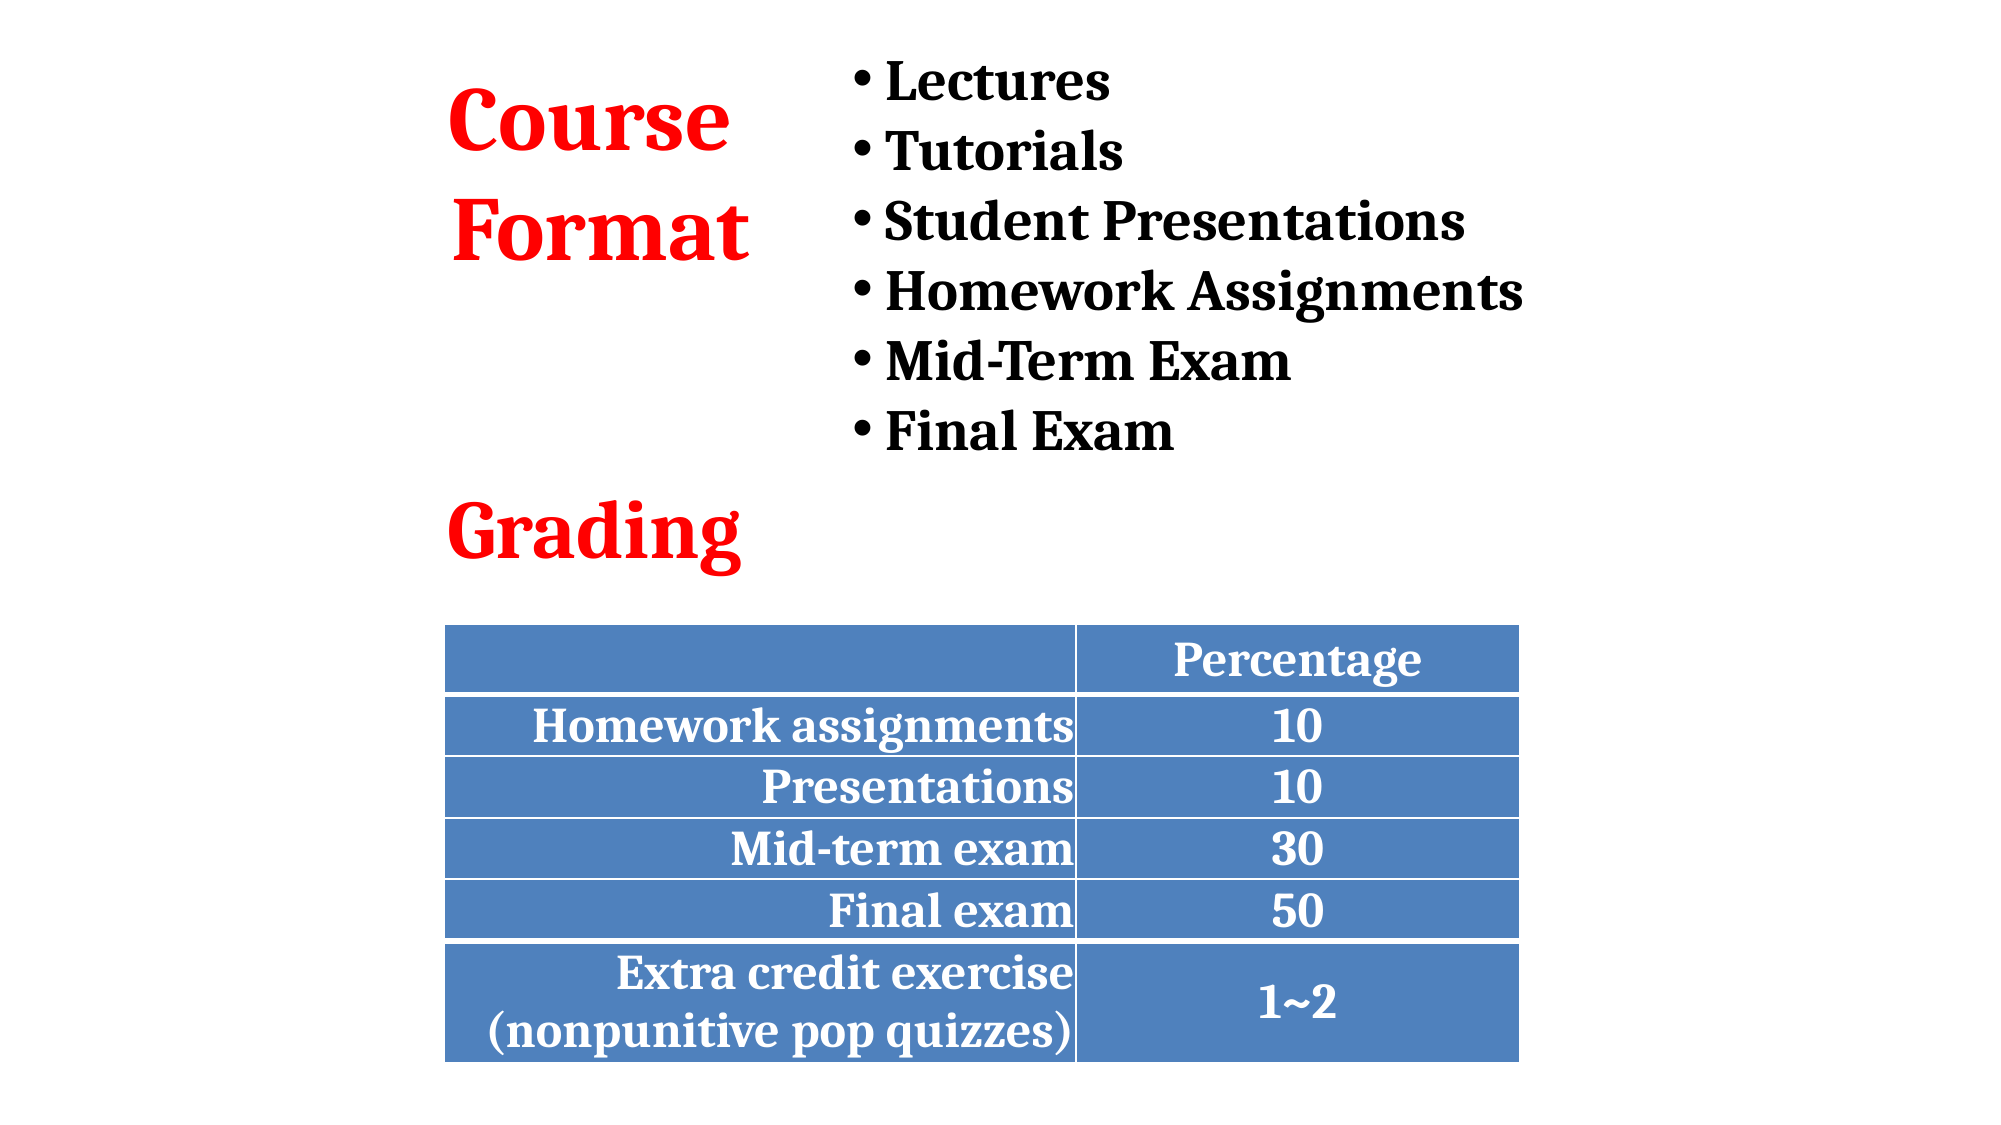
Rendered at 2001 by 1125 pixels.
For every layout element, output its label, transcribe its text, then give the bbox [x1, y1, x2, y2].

table_cell Final exam [445, 880, 1075, 938]
text_box Lectures Tutorials Student Presentations Homework Assignments Mid-Term Exam Final Exam [837, 34, 1602, 470]
table_cell Presentations [445, 757, 1075, 817]
table_cell Homework assignments [445, 697, 1075, 755]
text_box Grading [432, 467, 983, 583]
table_cell 50 [1077, 880, 1519, 938]
table_cell 1~2 [1077, 944, 1519, 1062]
table_header Percentage [1077, 625, 1519, 692]
table_cell 10 [1077, 697, 1519, 755]
table_cell 10 [1077, 757, 1519, 817]
table_header [445, 625, 1075, 692]
table_cell 30 [1077, 819, 1519, 878]
text_box Course Format [350, 90, 832, 286]
table_cell Extra credit exercise (nonpunitive pop quizzes) [445, 944, 1075, 1062]
table_cell Mid-term exam [445, 819, 1075, 878]
